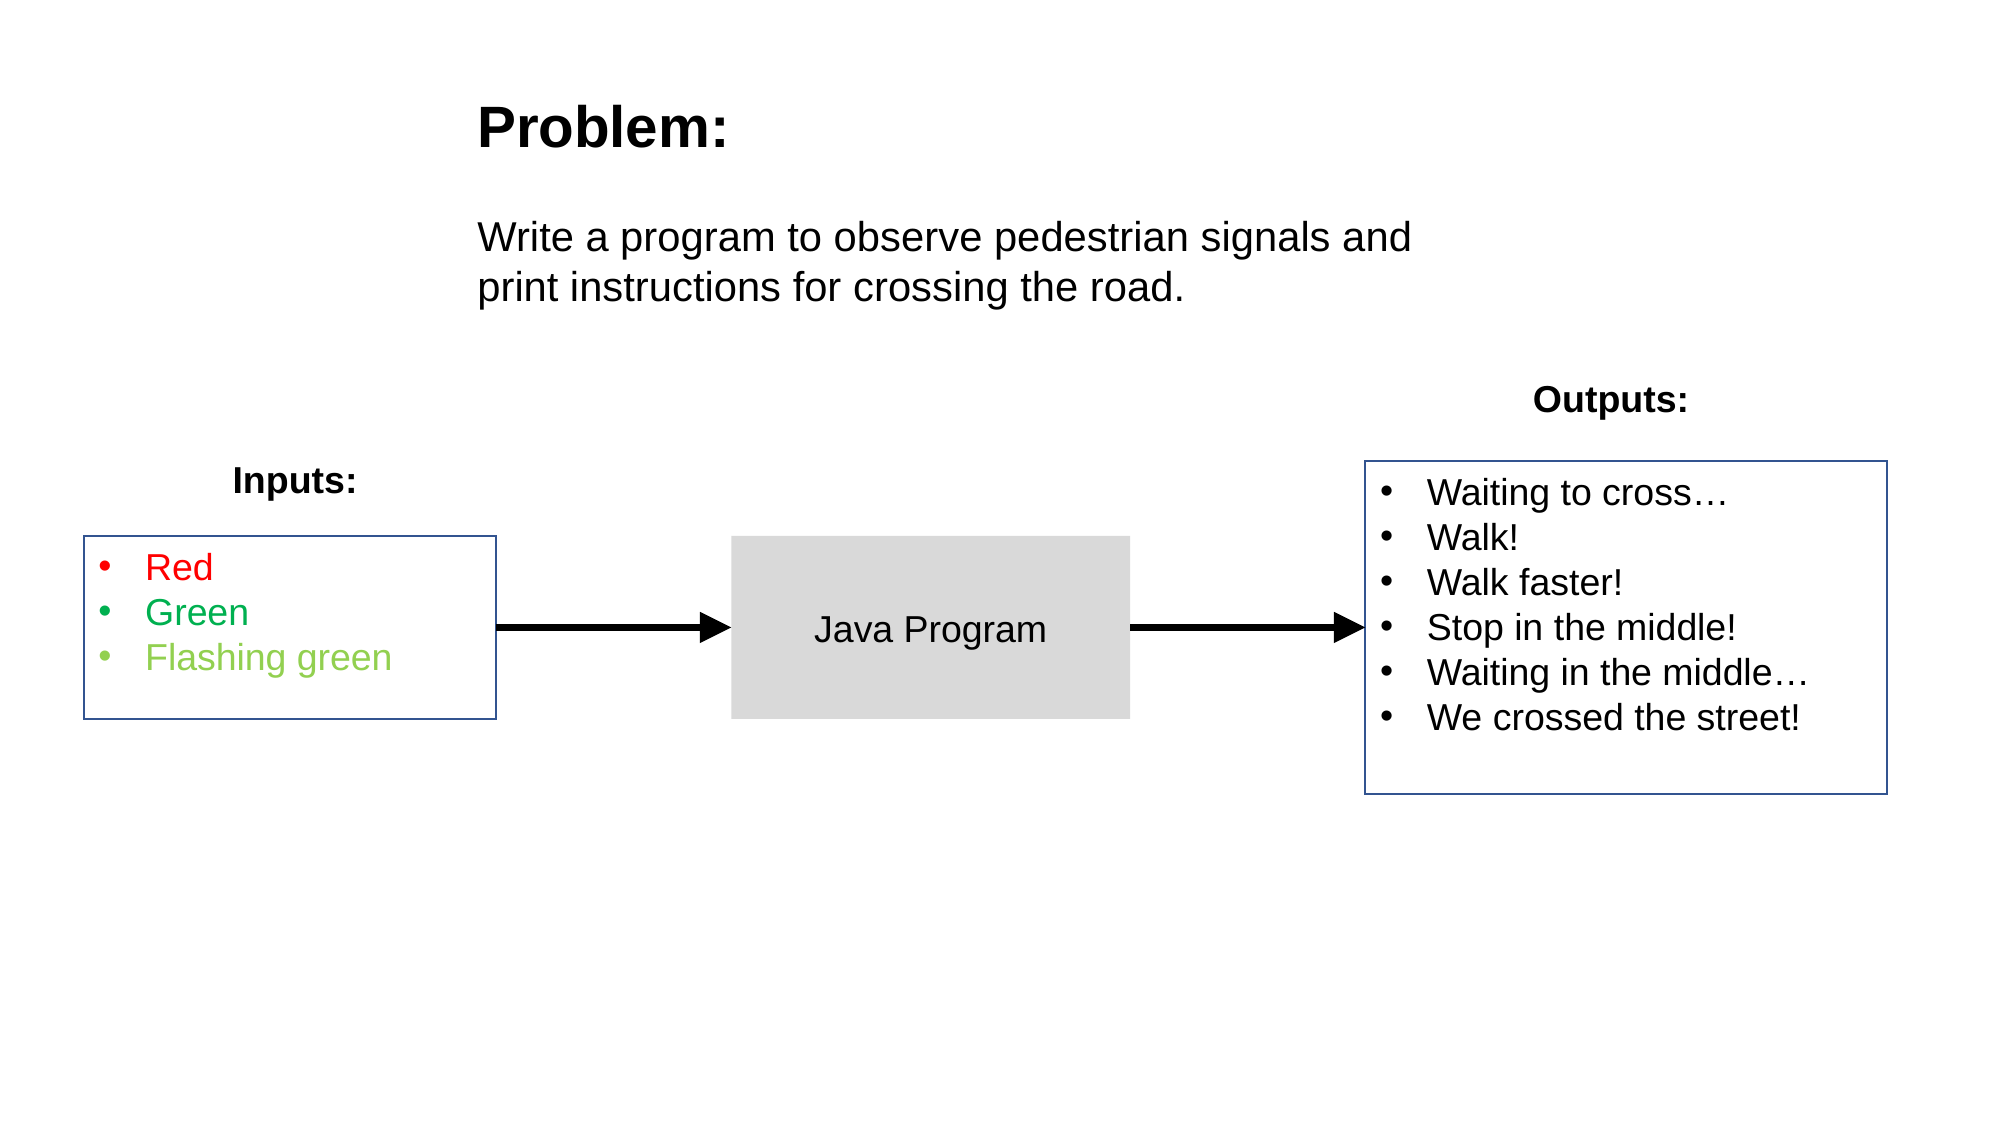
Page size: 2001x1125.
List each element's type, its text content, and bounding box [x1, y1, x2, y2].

text_box Java Program [730, 535, 1131, 720]
text_box Red Green Flashing green [83, 535, 497, 720]
text_box Outputs: [1517, 367, 1705, 427]
text_box Problem: Write a program to observe pedestrian signals and print instructions for crossing the road. [462, 82, 1518, 318]
text_box Inputs: [201, 448, 389, 509]
text_box Waiting to cross… Walk! Walk faster! Stop in the middle! Waiting in the middle… We crossed the street! [1364, 460, 1888, 795]
